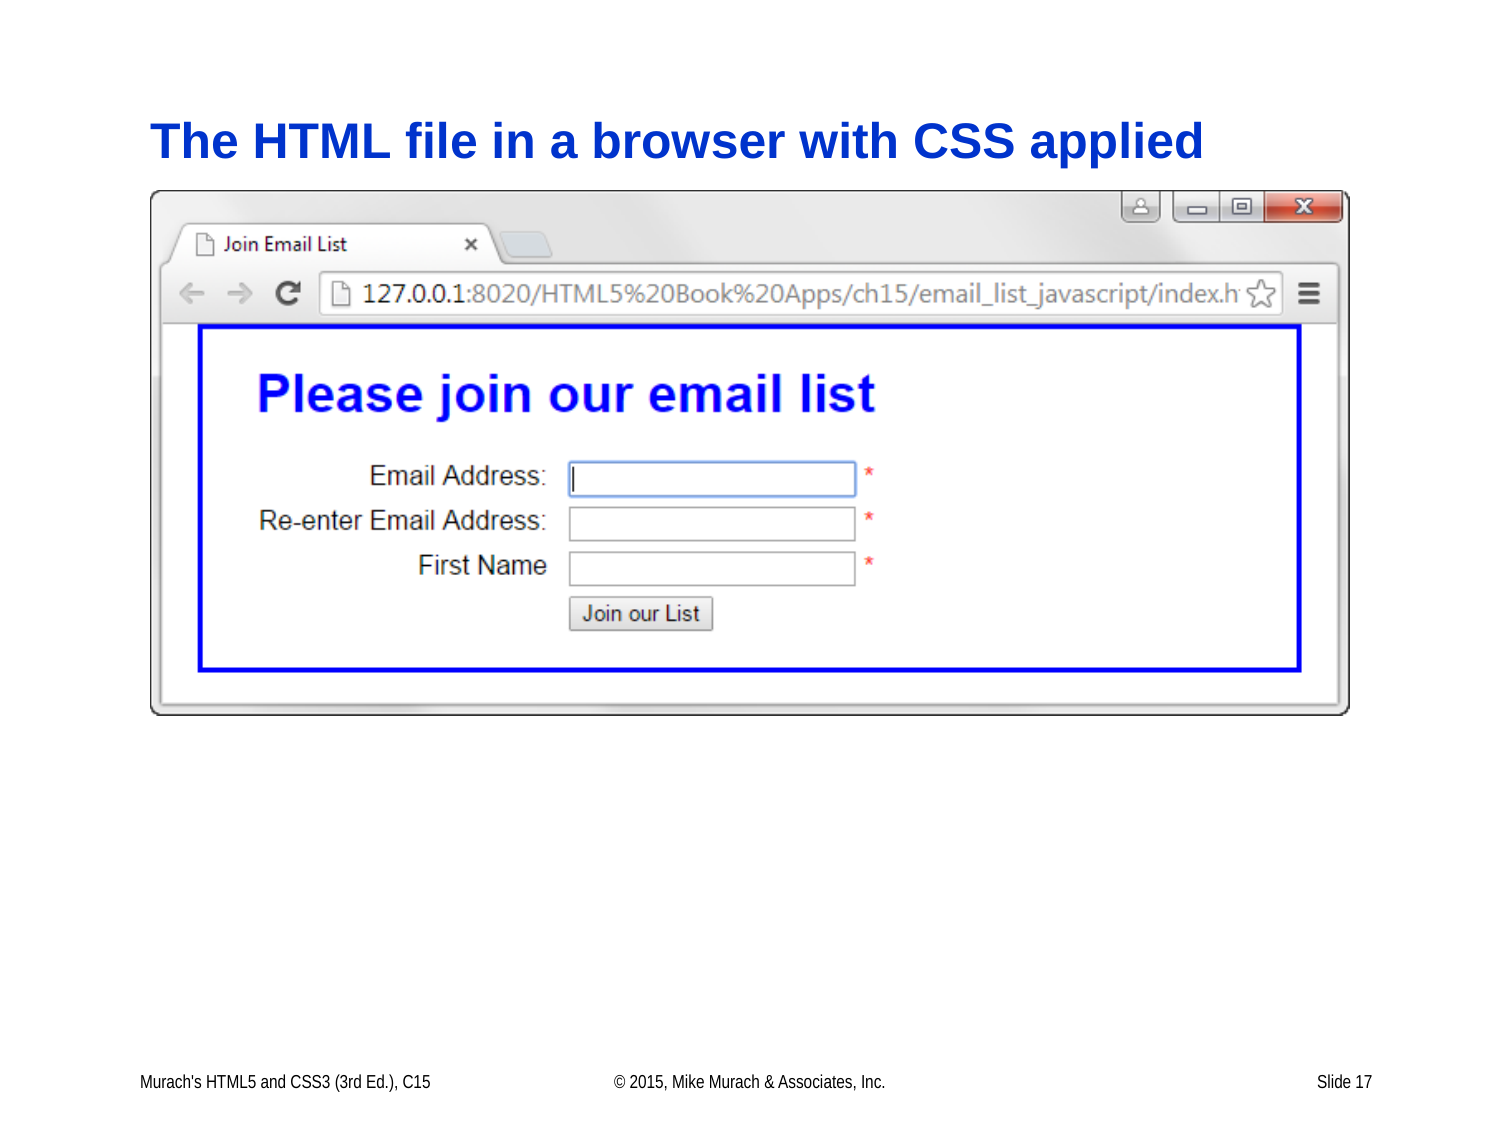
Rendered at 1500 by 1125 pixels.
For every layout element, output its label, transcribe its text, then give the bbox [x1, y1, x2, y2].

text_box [149, 112, 1348, 183]
picture [149, 190, 1351, 717]
slide_number Murach's HTML5 and CSS3 (3rd Ed.), C15 [125, 1025, 450, 1100]
slide_number Slide 17 [1074, 1025, 1388, 1100]
footer © 2015, Mike Murach & Associates, Inc. [474, 1025, 1025, 1100]
